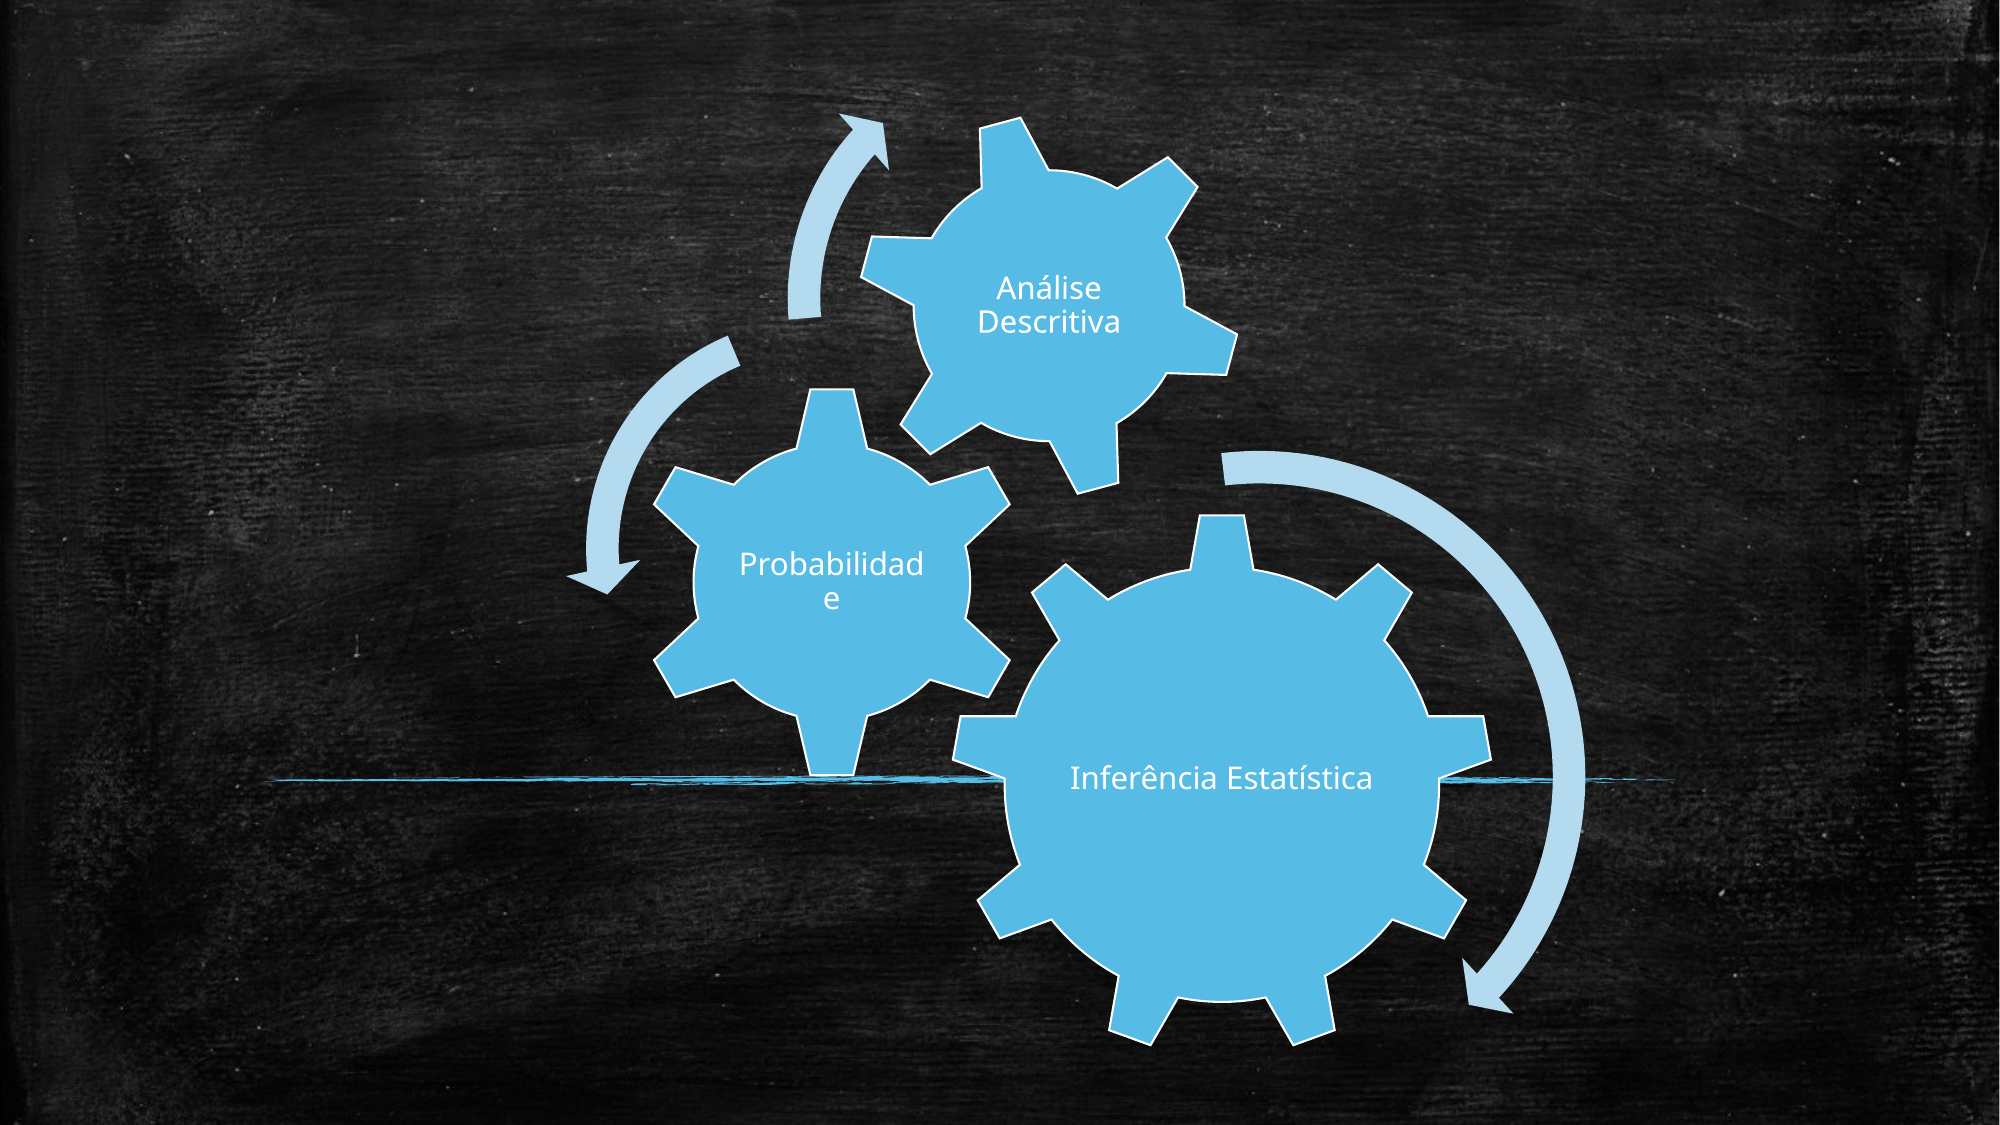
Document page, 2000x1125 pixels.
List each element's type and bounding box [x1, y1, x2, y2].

text_box [230, 68, 1769, 1057]
